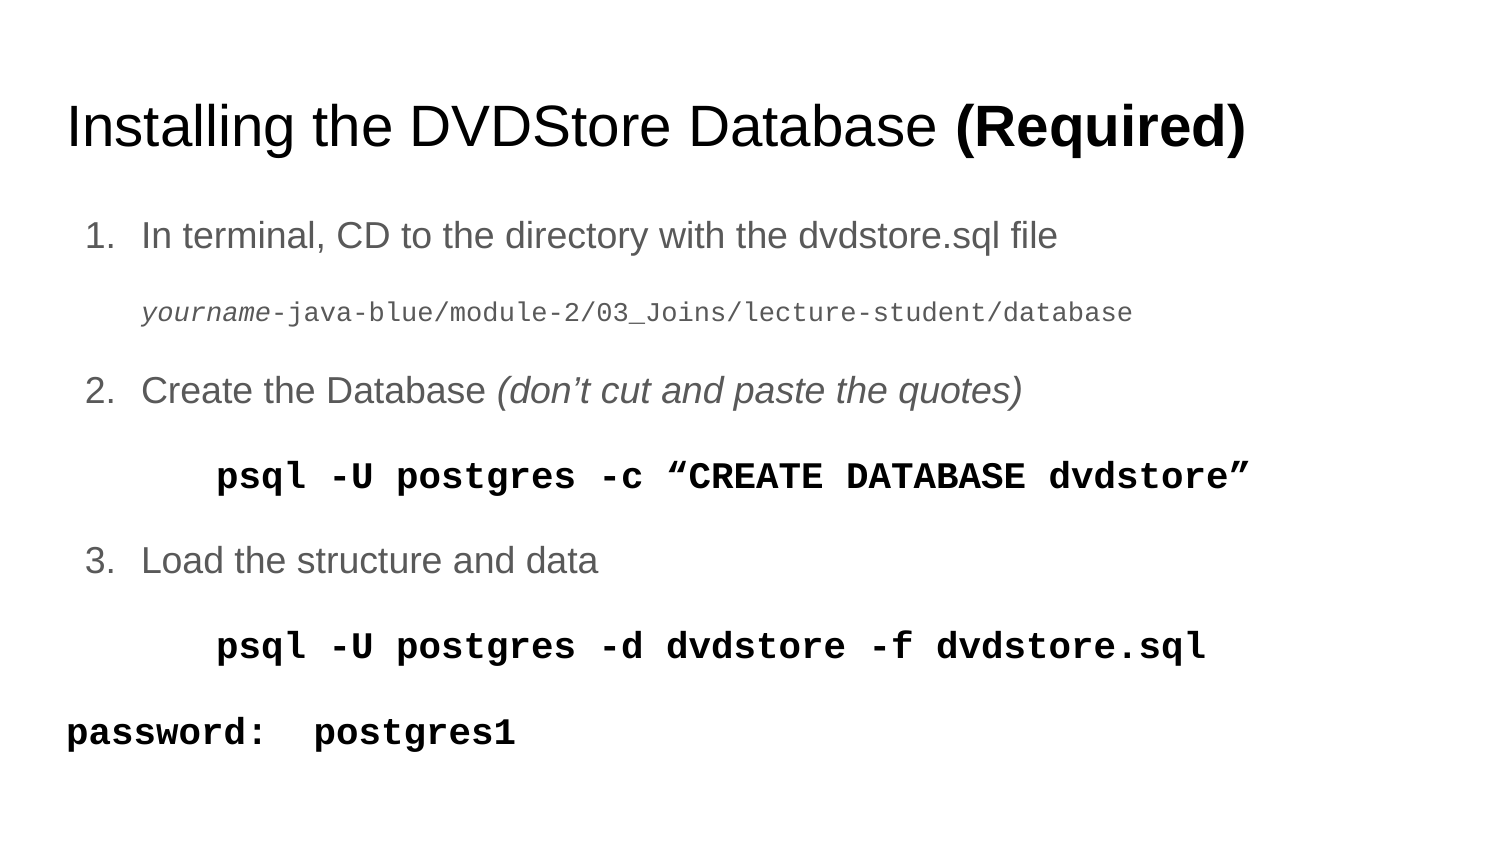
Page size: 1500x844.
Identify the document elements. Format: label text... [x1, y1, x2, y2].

list In terminal, CD to the directory with the dvdstore.sql file yourname-java-blue/module-2/03_Joins/lecture-student/database Create the Database (don’t cut and paste the quotes) psql -U postgres -c “CREATE DATABASE dvdstore” Load the structure and data psql -U postgres -d dvdstore -f dvdstore.sql password: postgres1 [51, 189, 1449, 801]
title Installing the DVDStore Database (Required) [51, 72, 1449, 167]
